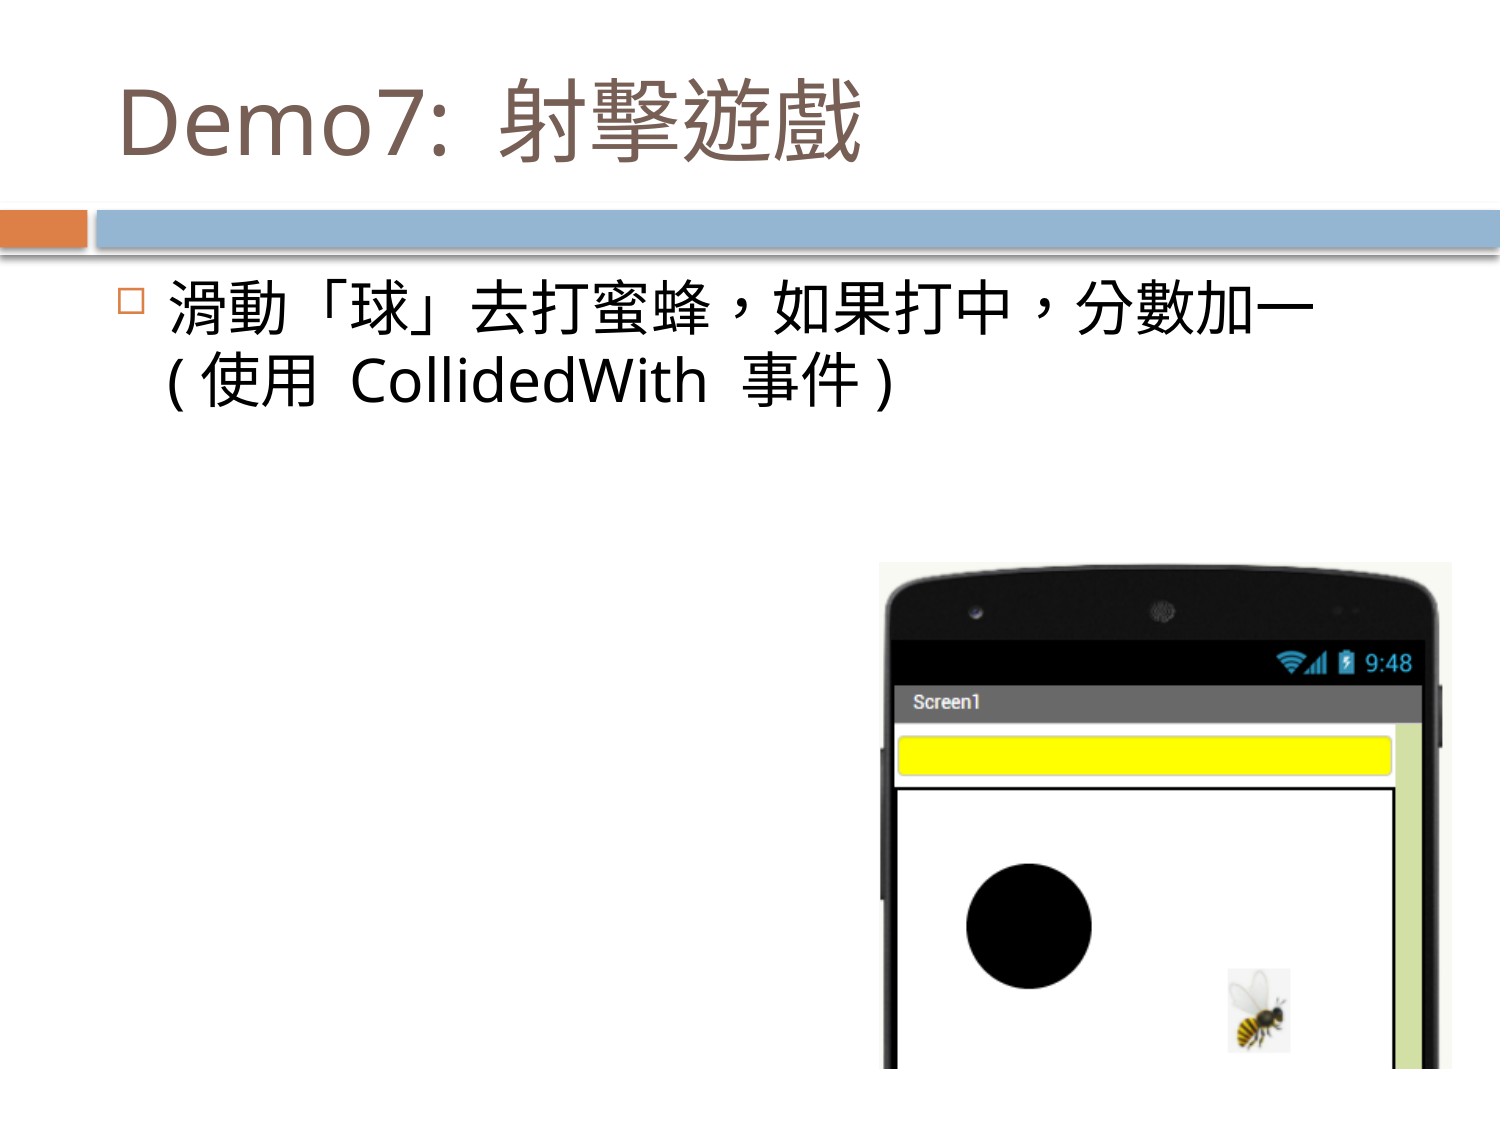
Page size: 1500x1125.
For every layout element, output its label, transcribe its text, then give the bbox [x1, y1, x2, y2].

list 滑動「球」去打蜜蜂，如果打中，分數加一 (使用 CollidedWith 事件) [100, 262, 1341, 1000]
picture [879, 562, 1453, 1070]
title Demo7: 射擊遊戲 [100, 37, 1438, 200]
